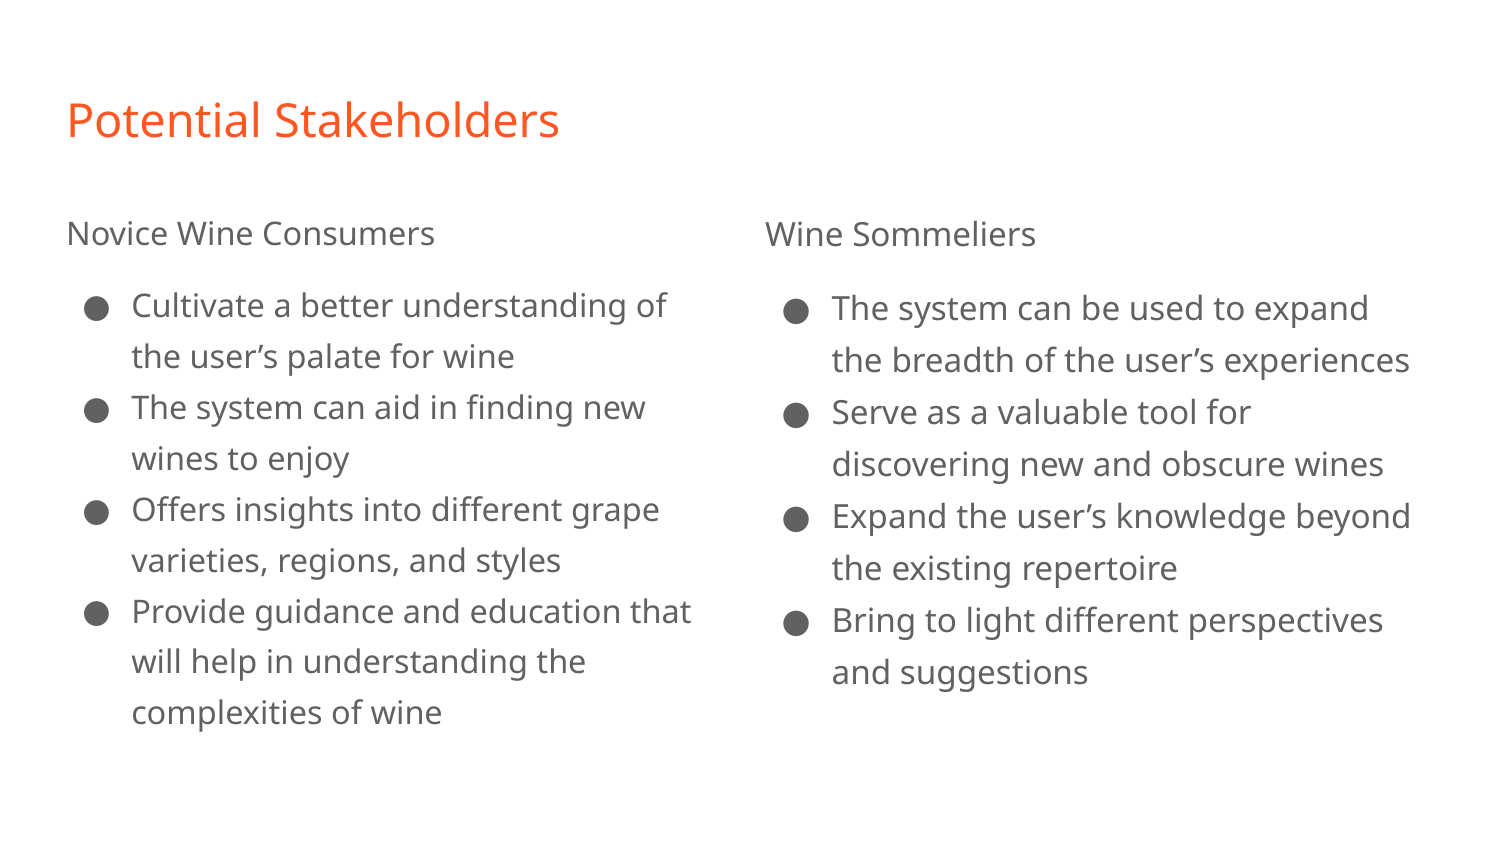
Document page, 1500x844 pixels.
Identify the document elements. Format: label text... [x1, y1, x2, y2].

list Novice Wine Consumers Cultivate a better understanding of the user’s palate for wine The system can aid in finding new wines to enjoy Offers insights into different grape varieties, regions, and styles Provide guidance and education that will help in understanding the complexities of wine [51, 189, 738, 750]
title Potential Stakeholders [51, 72, 1449, 167]
list Wine Sommeliers The system can be used to expand the breadth of the user’s experiences Serve as a valuable tool for discovering new and obscure wines Expand the user’s knowledge beyond the existing repertoire Bring to light different perspectives and suggestions [750, 189, 1437, 750]
